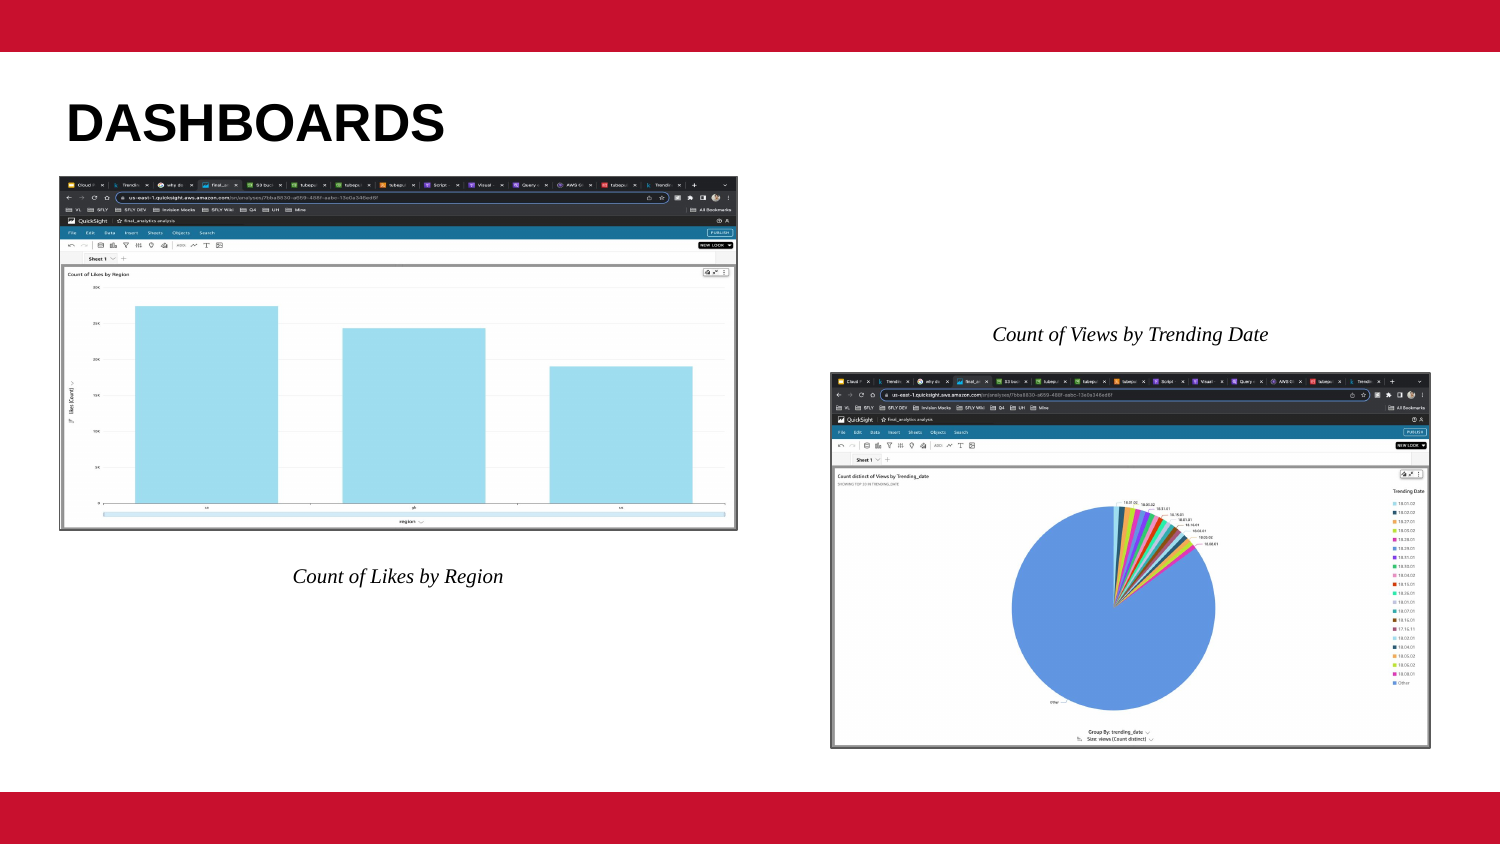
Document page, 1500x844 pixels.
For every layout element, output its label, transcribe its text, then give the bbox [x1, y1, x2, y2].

text_box Count of Views by Trending Date [741, 308, 1500, 359]
title DASHBOARDS [51, 72, 1449, 167]
picture [831, 373, 1430, 748]
picture [59, 176, 737, 530]
text_box [0, 0, 1500, 51]
text_box Count of Likes by Region [0, 550, 826, 601]
text_box [0, 792, 1500, 844]
